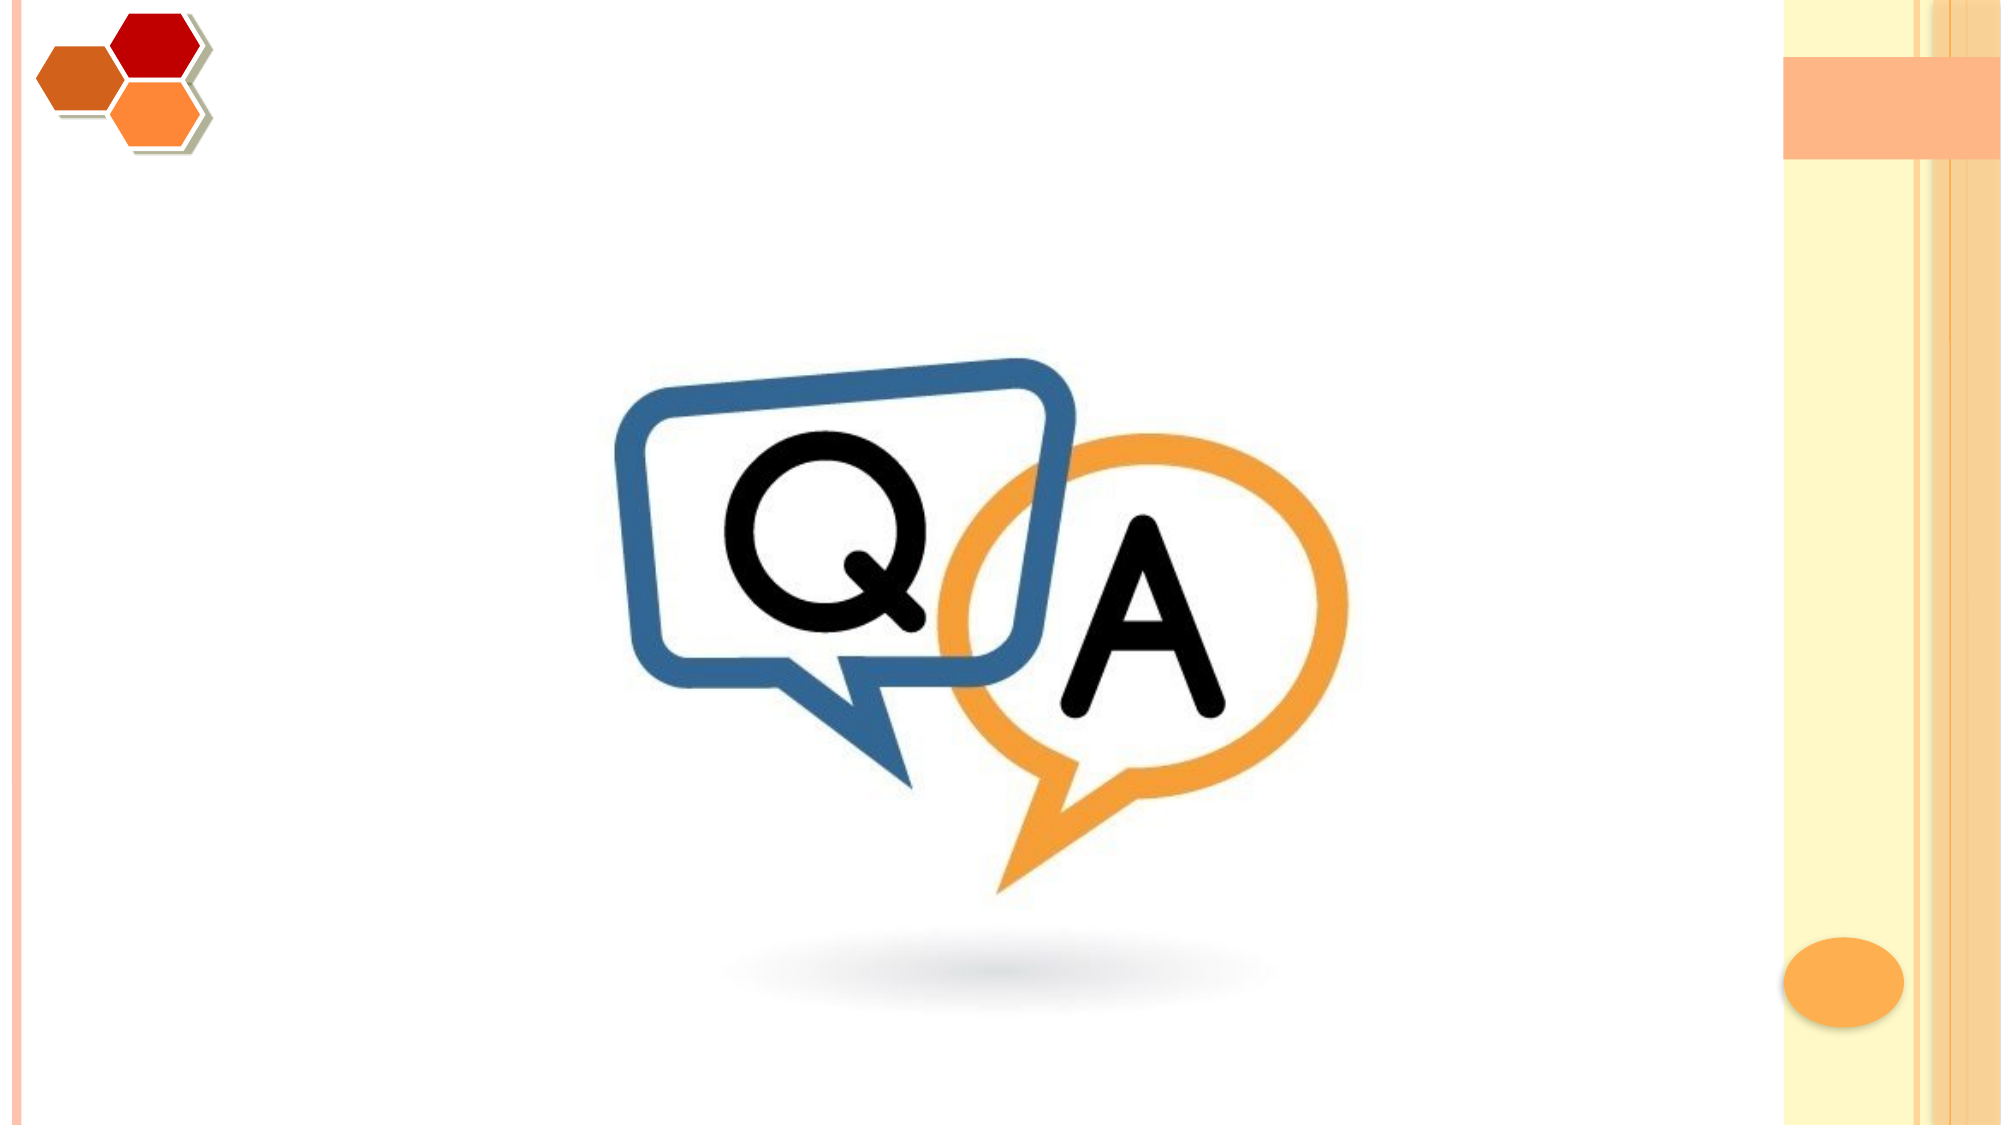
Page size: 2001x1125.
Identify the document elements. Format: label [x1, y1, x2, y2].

picture [376, 224, 1696, 1077]
